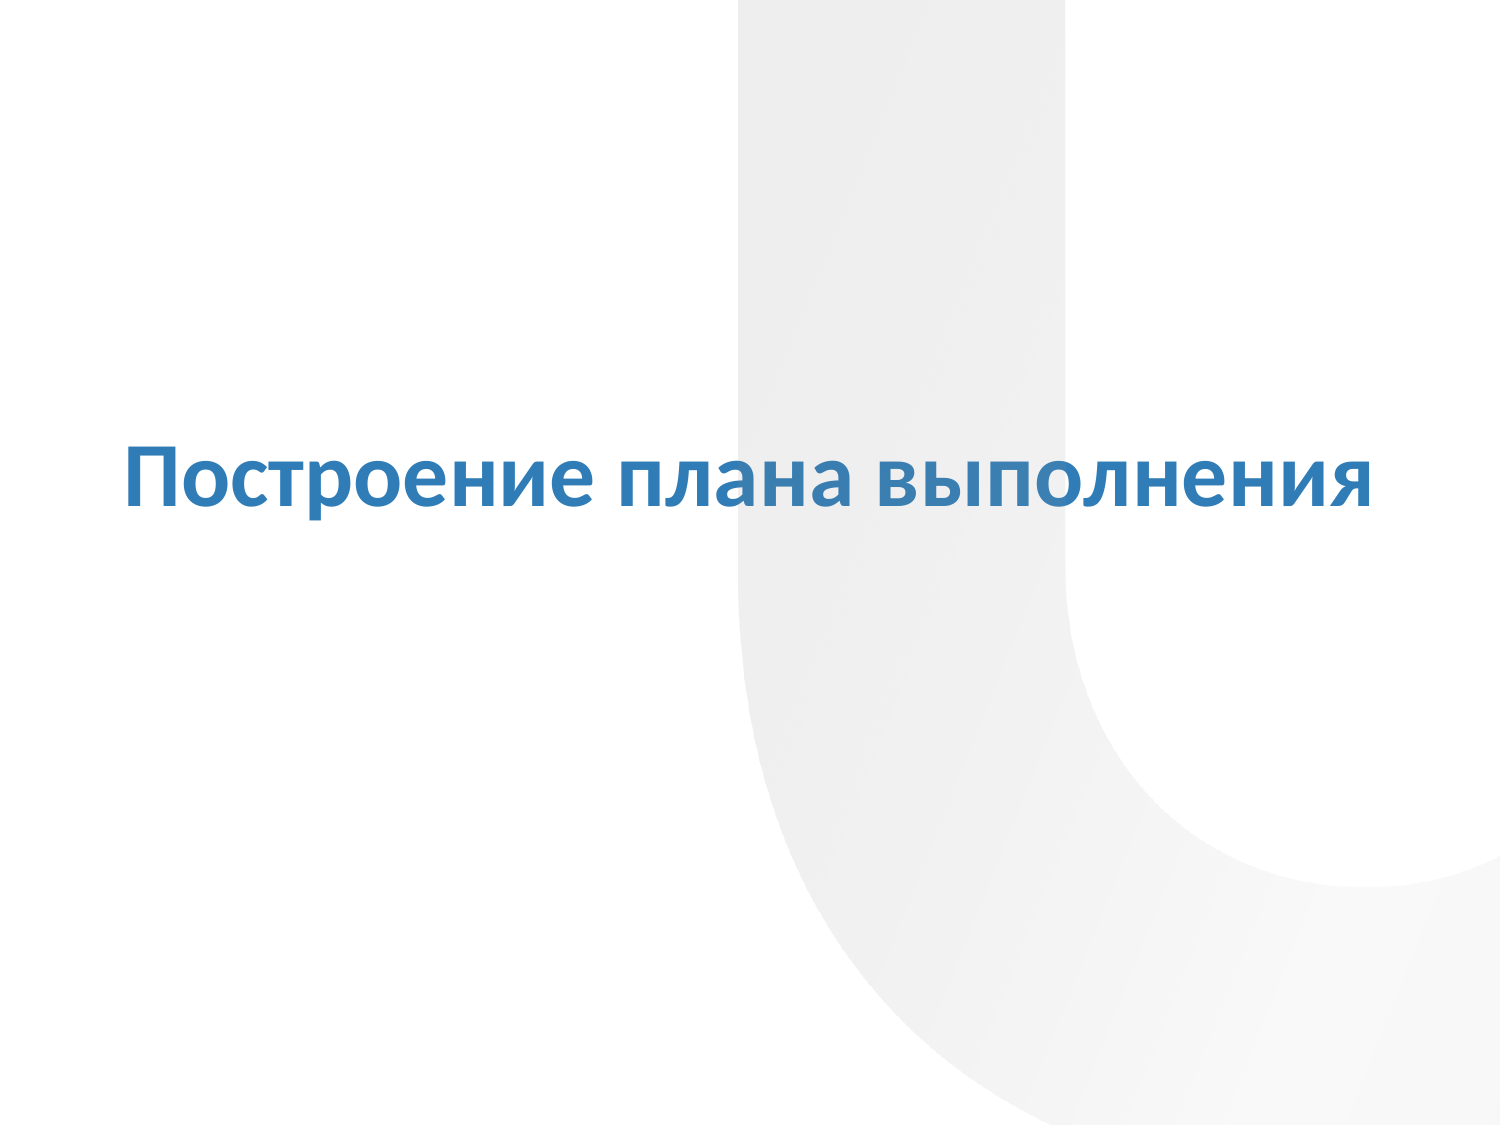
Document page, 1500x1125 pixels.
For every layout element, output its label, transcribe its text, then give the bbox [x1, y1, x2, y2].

title Построение плана выполнения [100, 349, 732, 591]
picture [737, 0, 1500, 1125]
